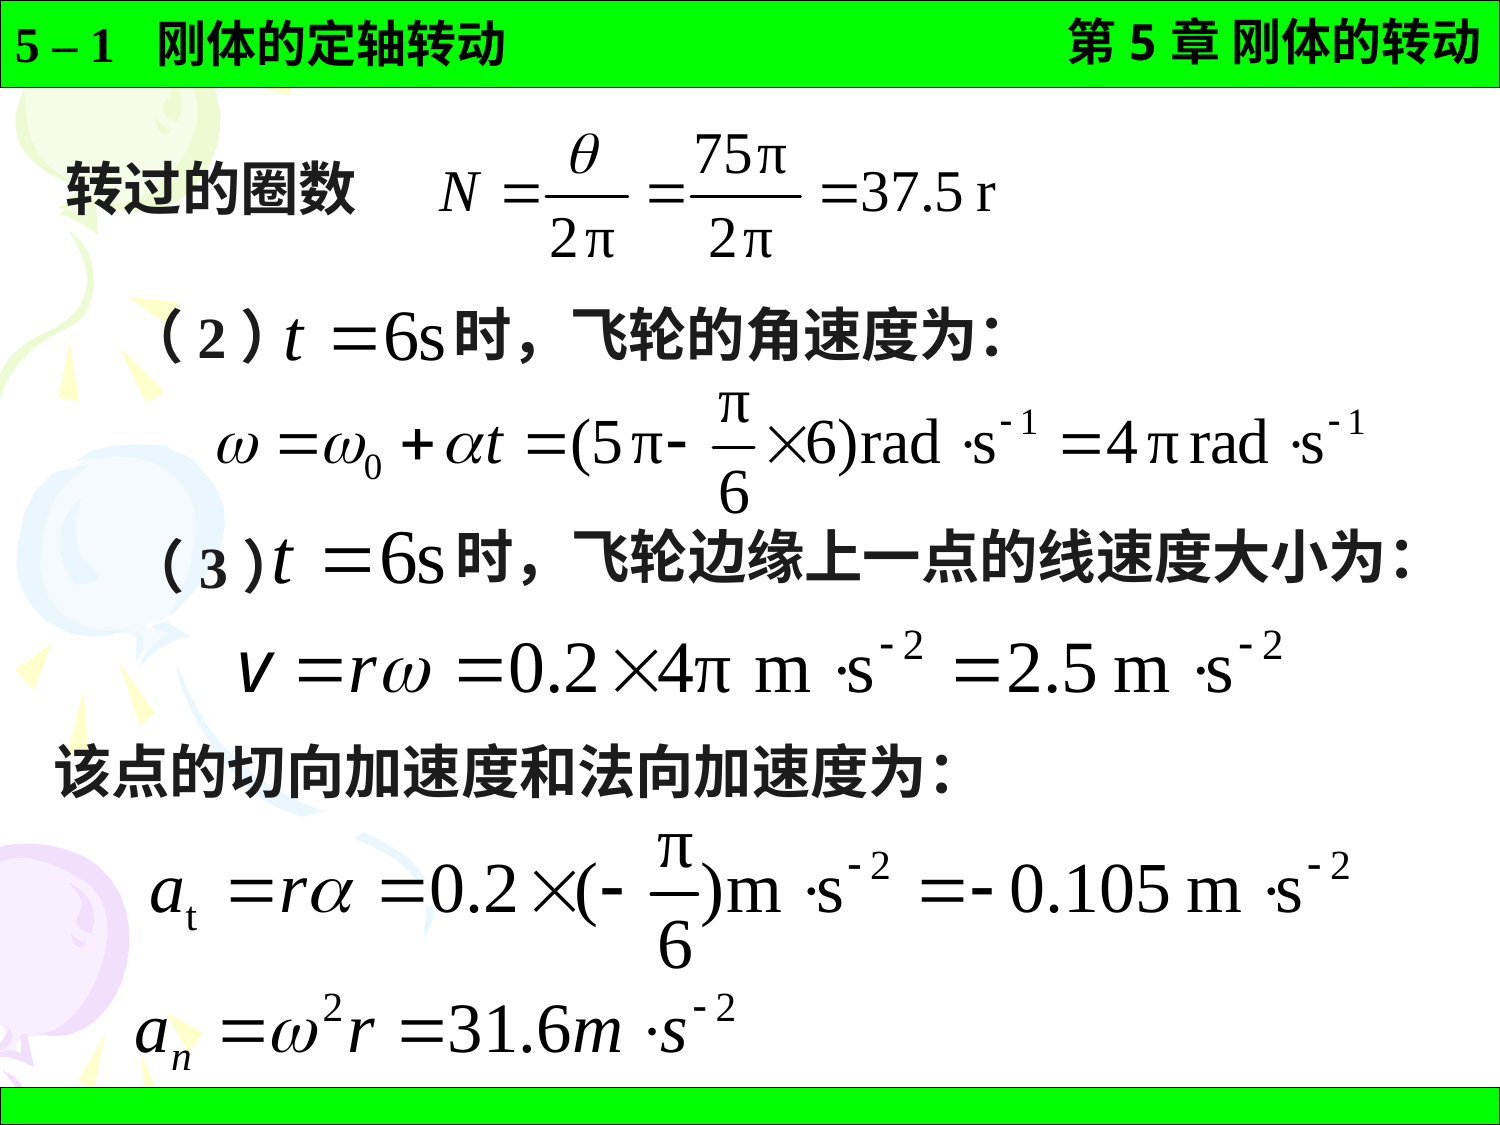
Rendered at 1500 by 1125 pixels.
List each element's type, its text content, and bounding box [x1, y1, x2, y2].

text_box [123, 975, 751, 1089]
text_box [427, 117, 1011, 286]
text_box 转过的圈数 [51, 145, 372, 230]
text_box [138, 798, 1362, 985]
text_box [123, 290, 1053, 379]
text_box 该点的切向加速度和法向加速度为： [38, 727, 1001, 813]
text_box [124, 512, 1462, 608]
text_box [206, 361, 1377, 510]
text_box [224, 612, 1295, 724]
